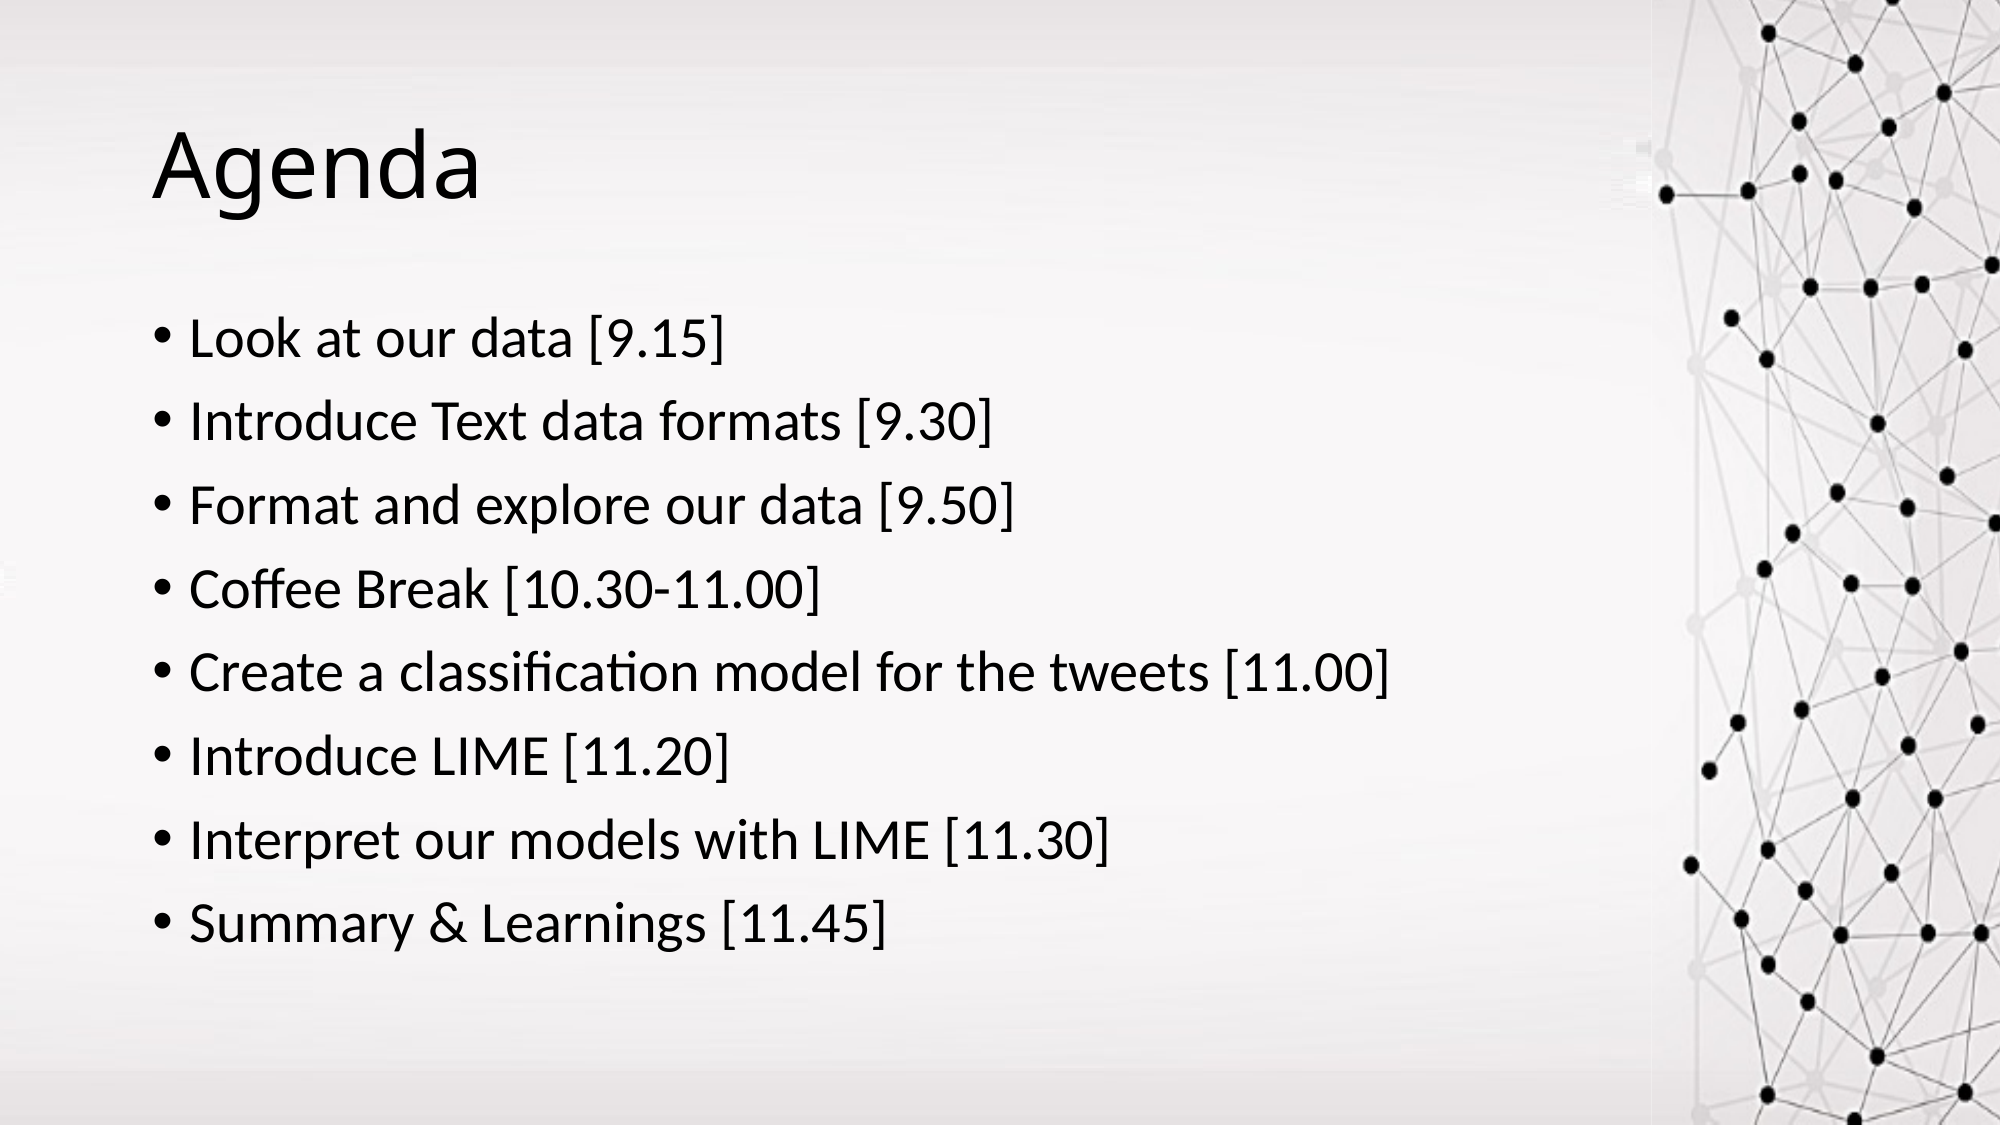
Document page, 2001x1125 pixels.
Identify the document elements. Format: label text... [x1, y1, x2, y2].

list Look at our data [9.15] Introduce Text data formats [9.30] Format and explore our data [9.50] Coffee Break [10.30-11.00] Create a classification model for the tweets [11.00] Introduce LIME [11.20] Interpret our models with LIME [11.30] Summary & Learnings [11.45] [137, 299, 1650, 1014]
picture [0, 0, 2000, 1125]
title Agenda [137, 59, 1650, 278]
